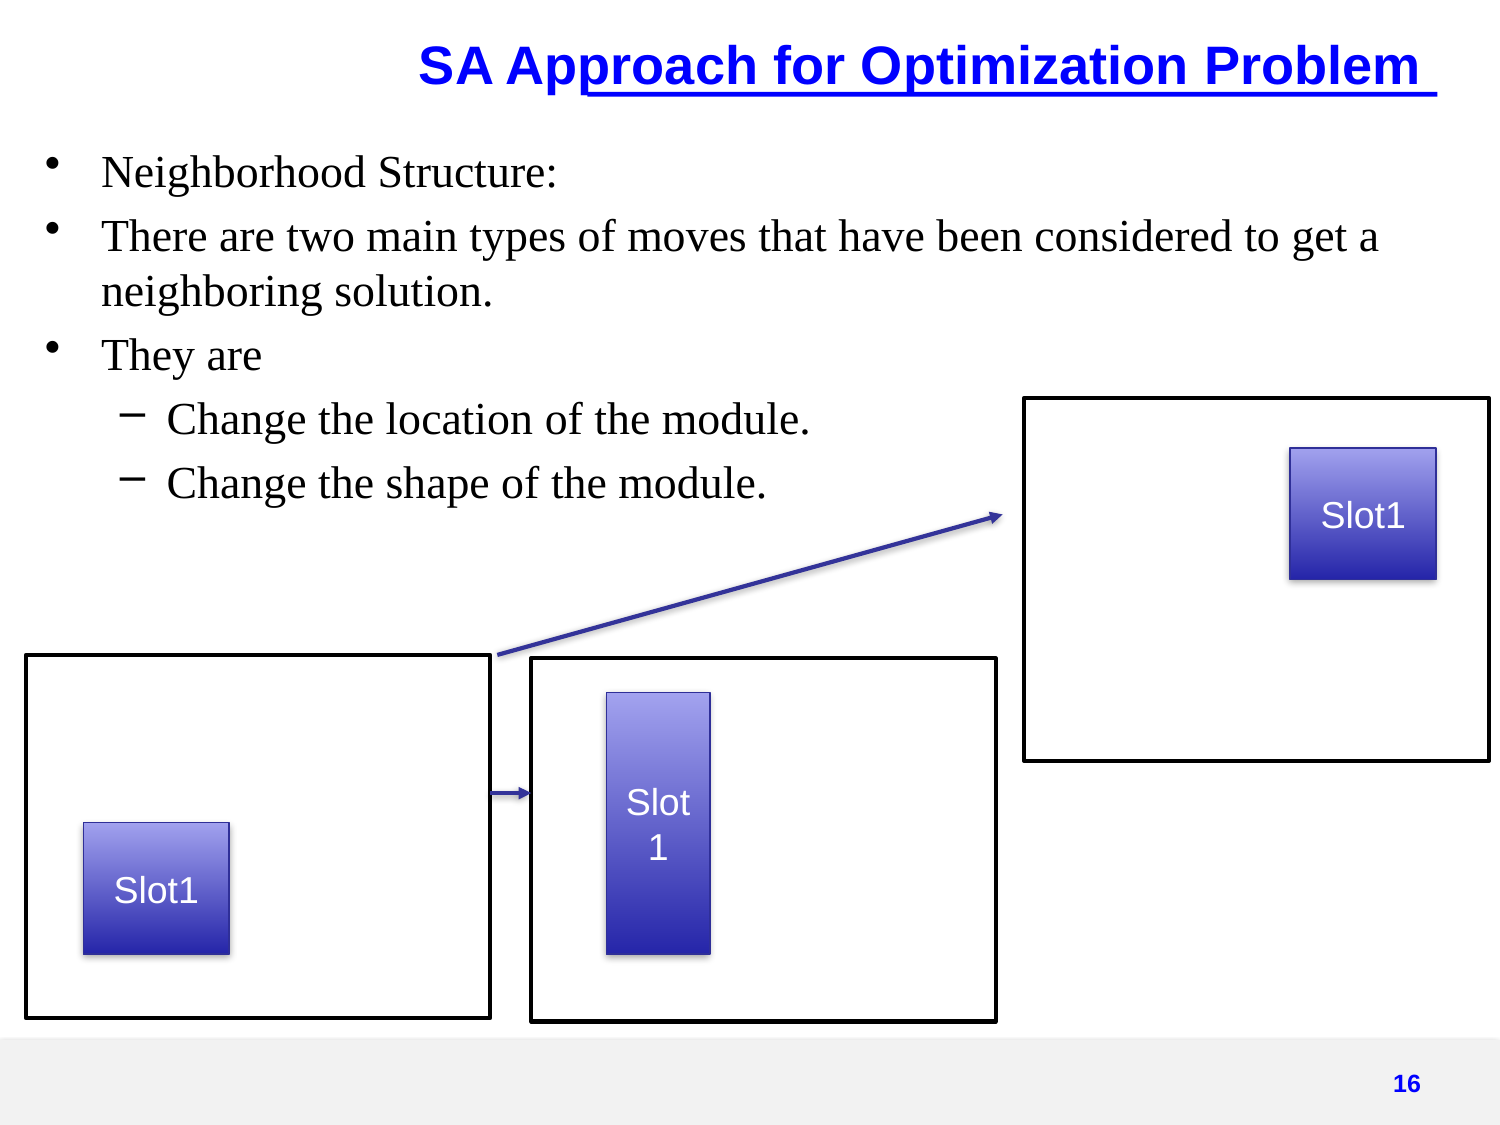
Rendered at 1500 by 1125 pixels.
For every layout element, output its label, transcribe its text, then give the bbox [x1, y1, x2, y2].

text_box [1022, 396, 1491, 763]
text_box Slot1 [83, 822, 230, 955]
slide_number 16 [1352, 1059, 1437, 1116]
text_box Slot1 [606, 692, 711, 955]
text_box [24, 653, 492, 1020]
list Neighborhood Structure: There are two main types of moves that have been considered to get a neighboring solution. They are Change the location of the module. Change the shape of the module. [29, 134, 1417, 1019]
text_box Slot1 [1289, 447, 1437, 580]
title SA Approach for Optimization Problem [50, 12, 1438, 113]
text_box [529, 663, 998, 1024]
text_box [497, 514, 1003, 656]
